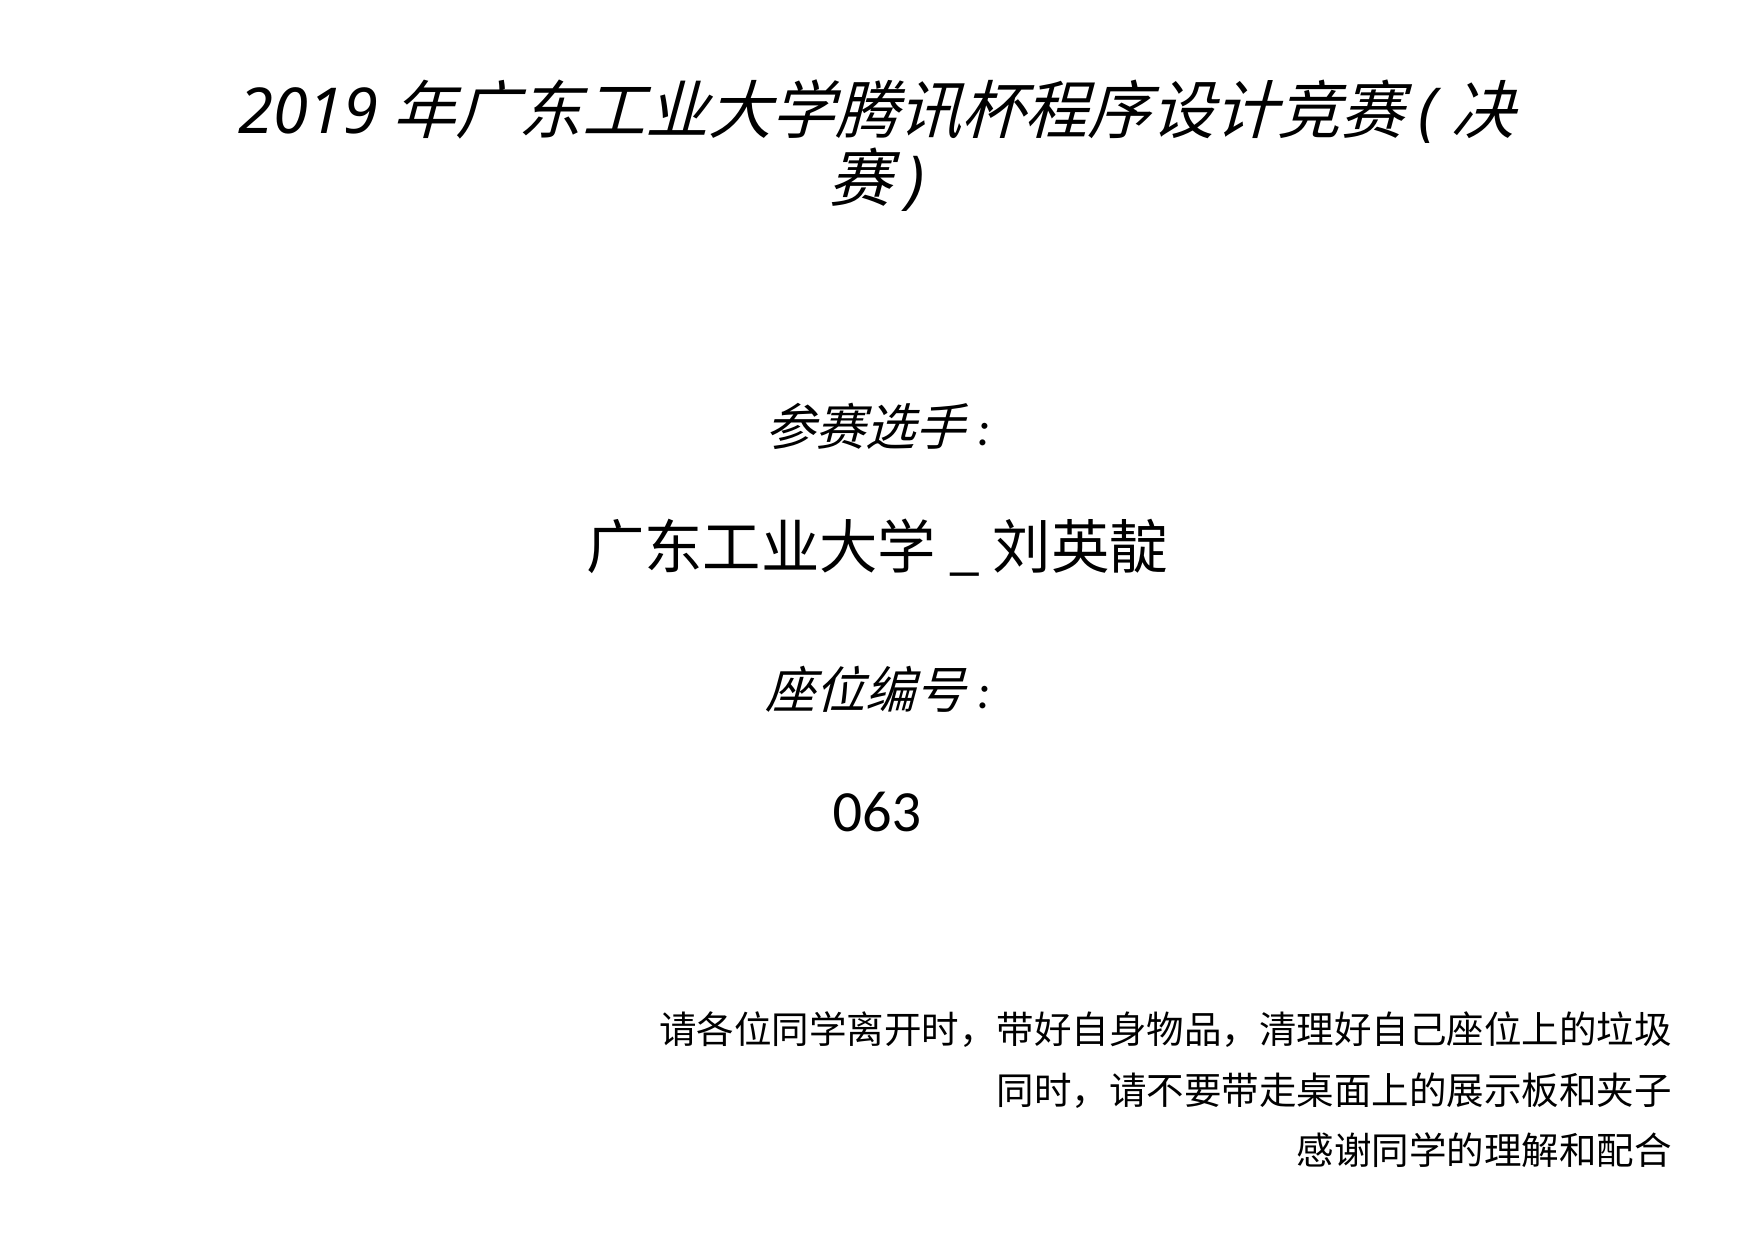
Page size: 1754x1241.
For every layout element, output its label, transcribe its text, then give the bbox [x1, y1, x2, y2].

title 2019年广东工业大学腾讯杯程序设计竞赛(决赛) [178, 71, 1576, 224]
text_box 同时，请不要带走桌面上的展示板和夹子 [630, 1059, 1687, 1119]
text_box 广东工业大学_刘英靛 [566, 502, 1188, 658]
text_box 063 [610, 765, 1144, 851]
text_box 参赛选手: [750, 388, 1004, 463]
text_box 请各位同学离开时，带好自身物品，清理好自己座位上的垃圾 [630, 998, 1687, 1059]
text_box 感谢同学的理解和配合 [630, 1119, 1687, 1180]
text_box 座位编号: [750, 651, 1004, 727]
